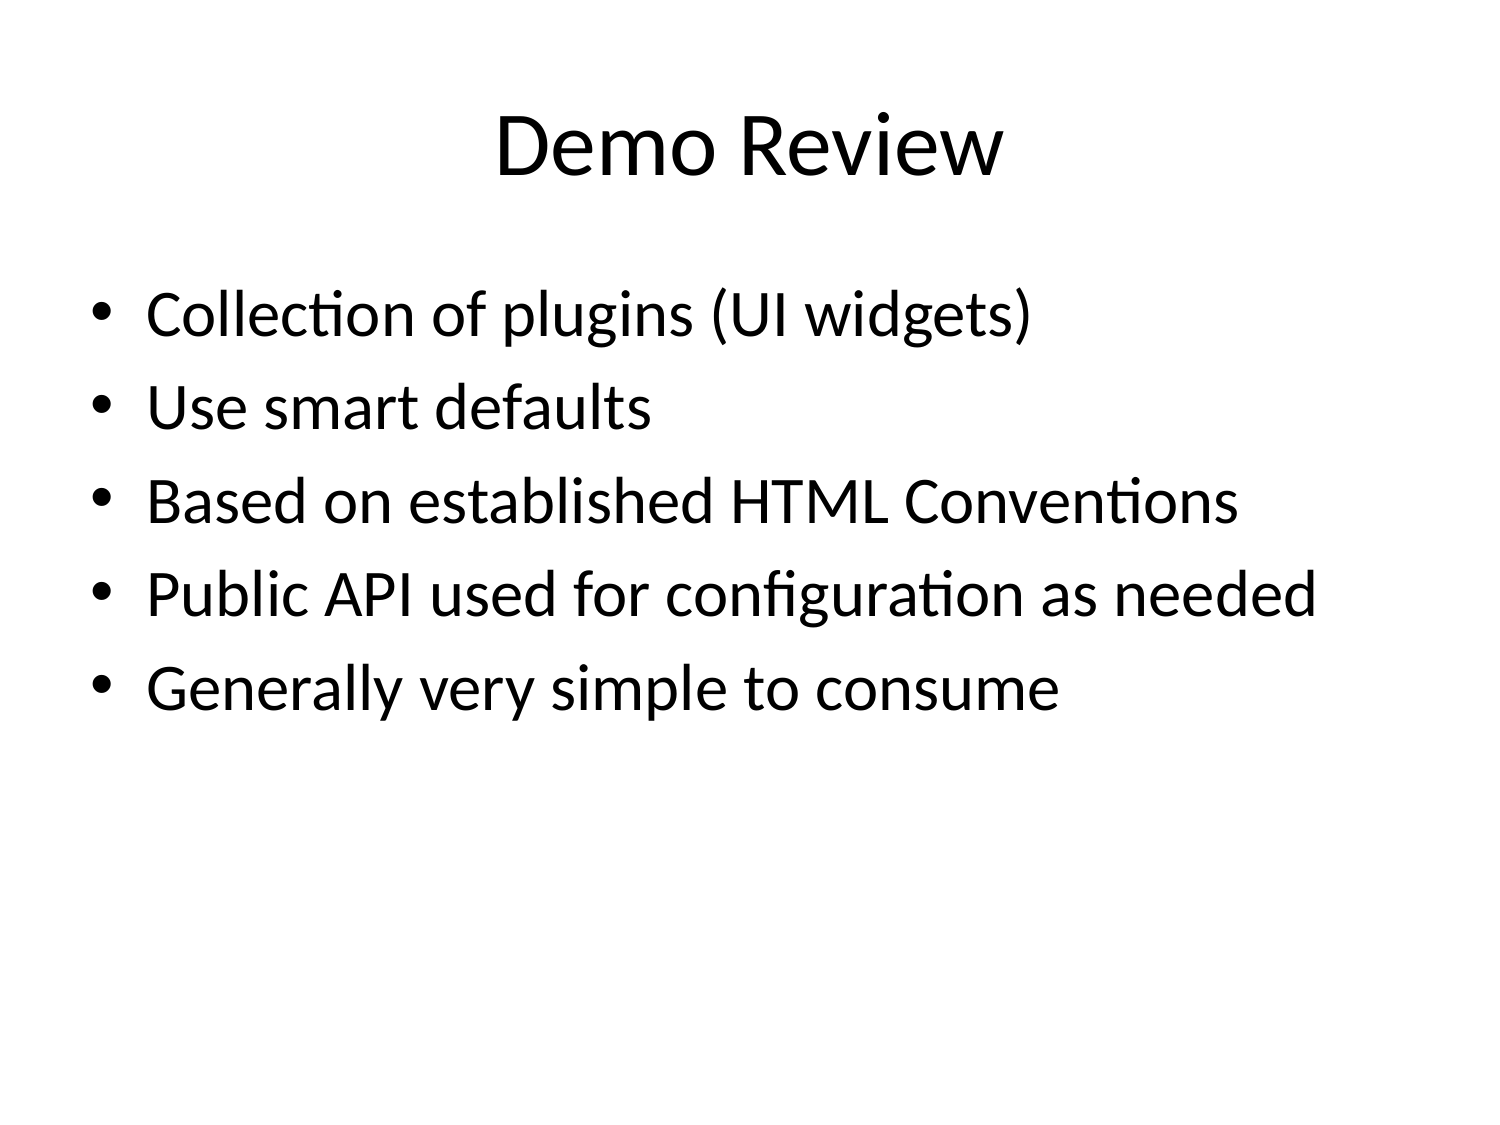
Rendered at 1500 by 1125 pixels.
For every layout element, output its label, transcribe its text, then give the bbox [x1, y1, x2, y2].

title Demo Review [75, 45, 1425, 233]
list Collection of plugins (UI widgets) Use smart defaults Based on established HTML Conventions Public API used for configuration as needed Generally very simple to consume [75, 262, 1425, 1005]
